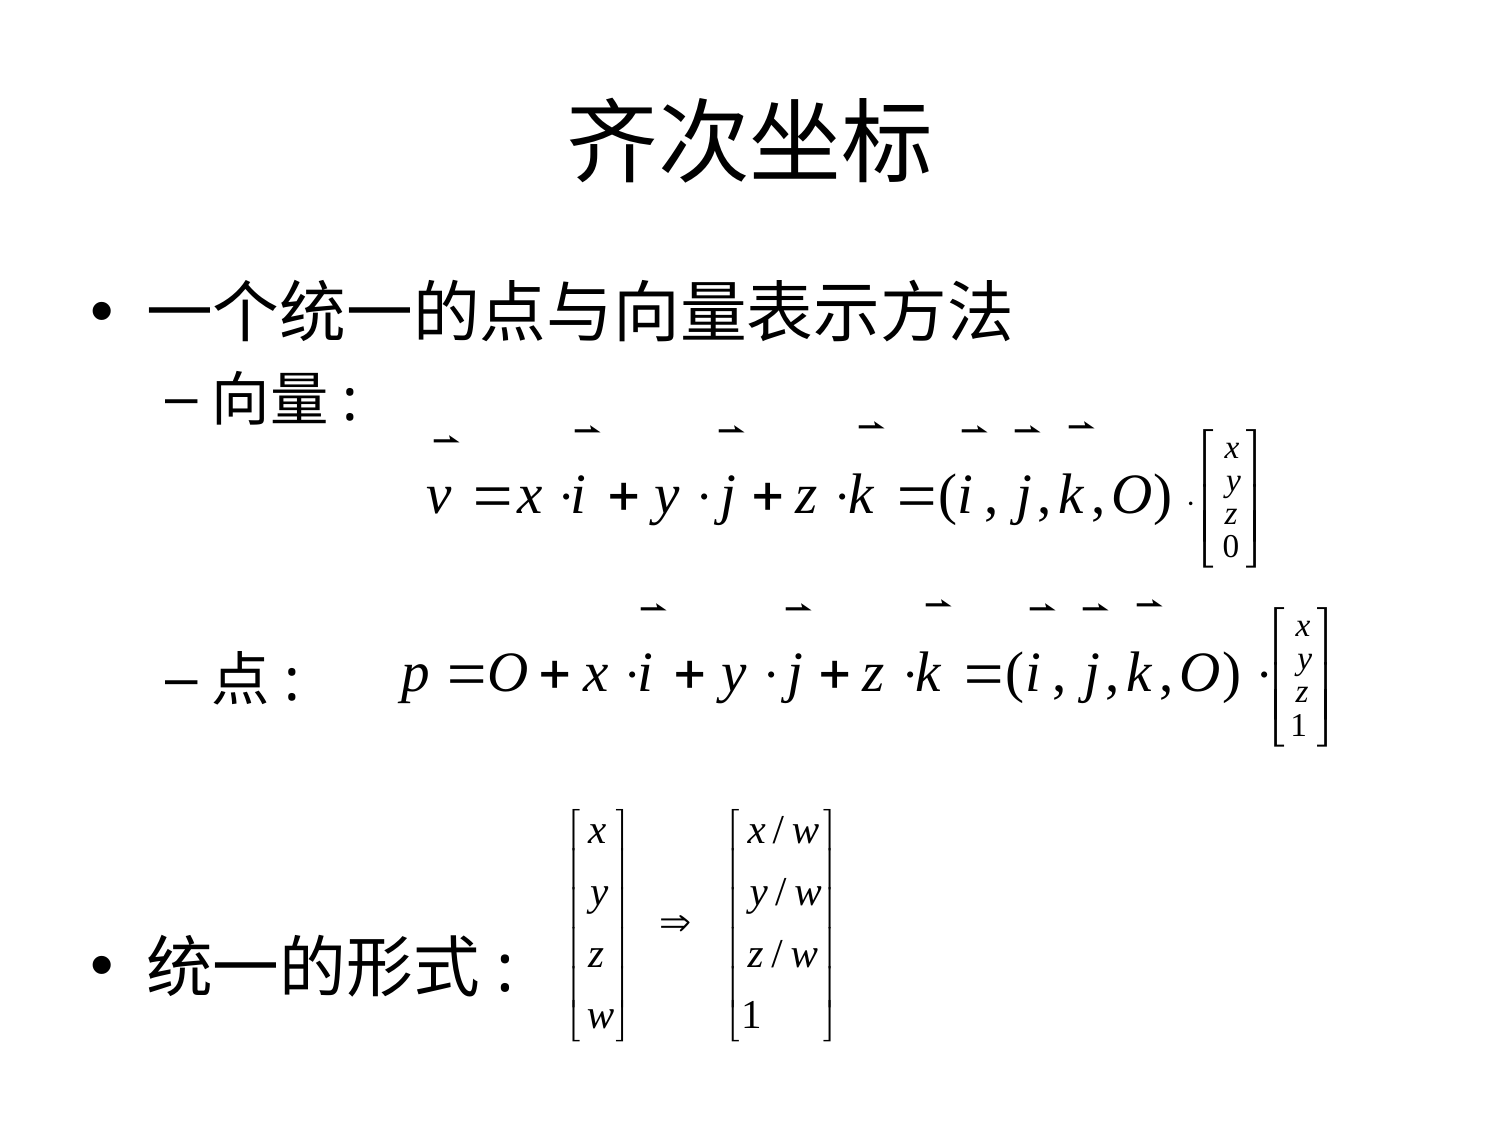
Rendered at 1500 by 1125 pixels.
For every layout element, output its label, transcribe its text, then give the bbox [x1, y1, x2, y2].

title 齐次坐标 [75, 45, 1425, 233]
list 一个统一的点与向量表示方法 向量: 点: 统一的形式: [75, 262, 1425, 1005]
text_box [562, 801, 848, 1050]
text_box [385, 596, 1349, 759]
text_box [418, 418, 1276, 581]
